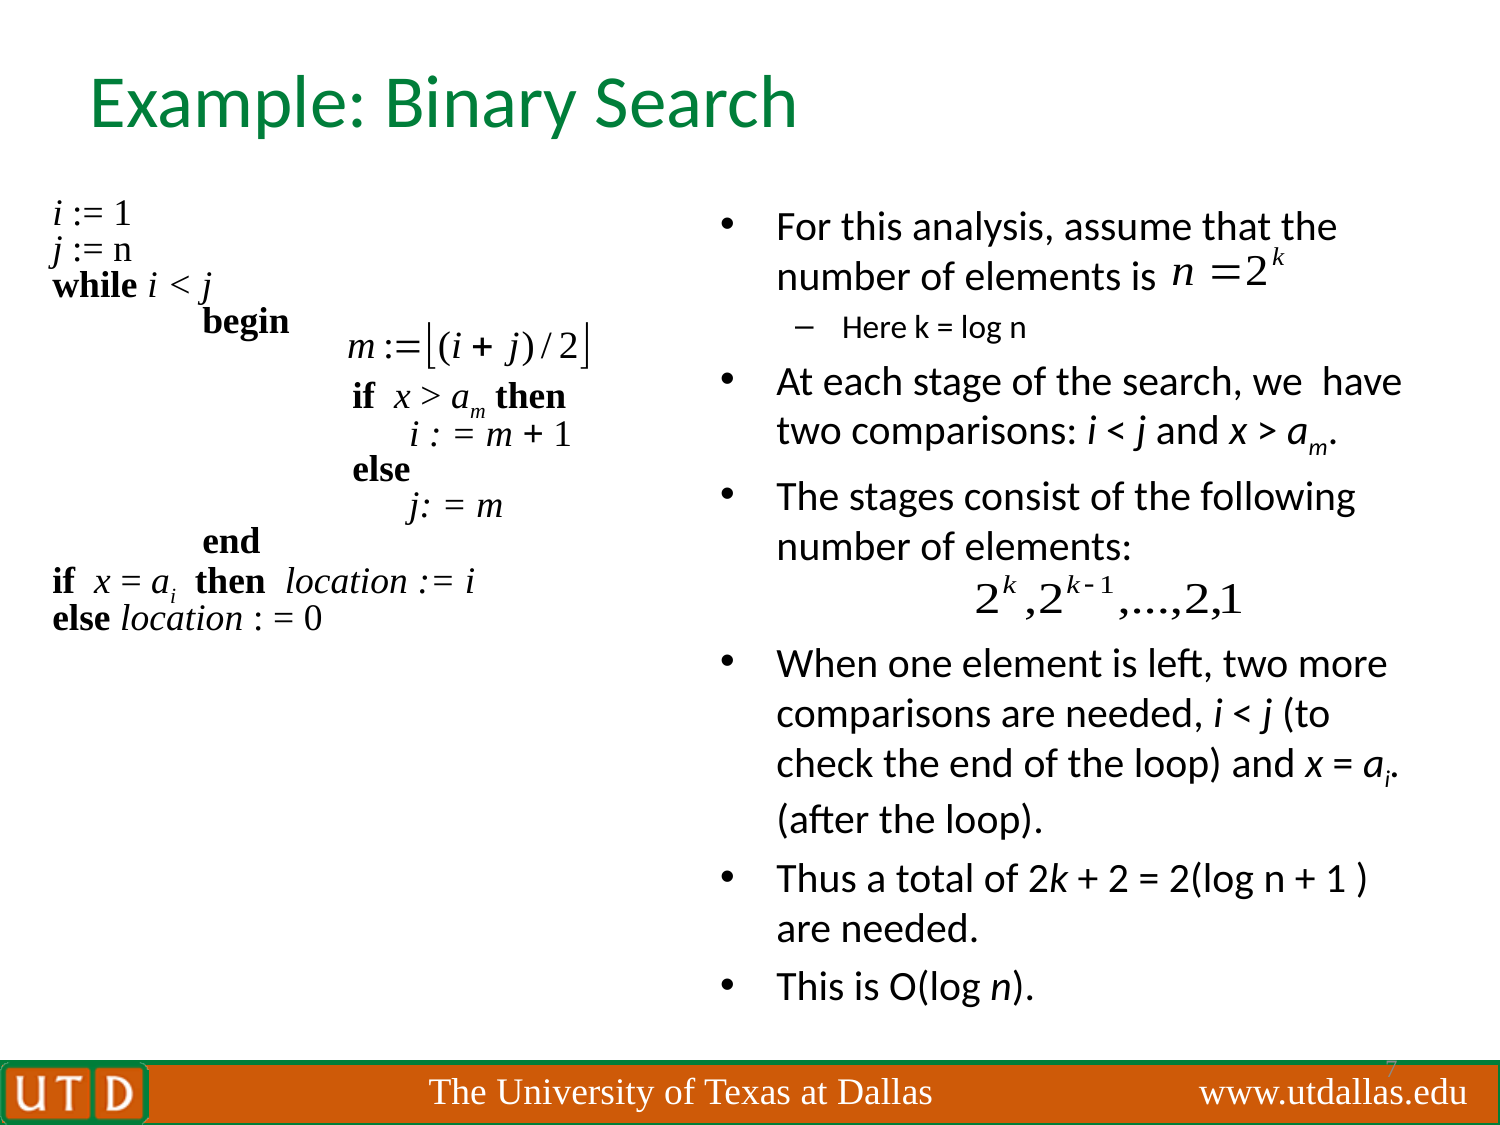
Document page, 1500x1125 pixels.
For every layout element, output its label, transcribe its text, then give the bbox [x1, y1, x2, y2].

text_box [340, 319, 599, 379]
title Example: Binary Search [75, 45, 1425, 233]
list For this analysis, assume that the number of elements is Here k = log n At each stage of the search, we have two comparisons: i < j and x > am. The stages consist of the following number of elements: When one element is left, two more comparisons are needed, i < j (to check the end of the loop) and x = ai. (after the loop). Thus a total of 2k + 2 = 2(log n + 1 ) are needed. This is O(log n). [705, 191, 1424, 934]
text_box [1164, 237, 1294, 297]
text_box i := 1 j := n while i < j begin if x > am then i : = m + 1 else j: = m end if x = ai then location := i else location : = 0 [37, 189, 658, 646]
picture [0, 1062, 149, 1125]
slide_number 7 [1062, 1037, 1413, 1098]
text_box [966, 565, 1248, 633]
